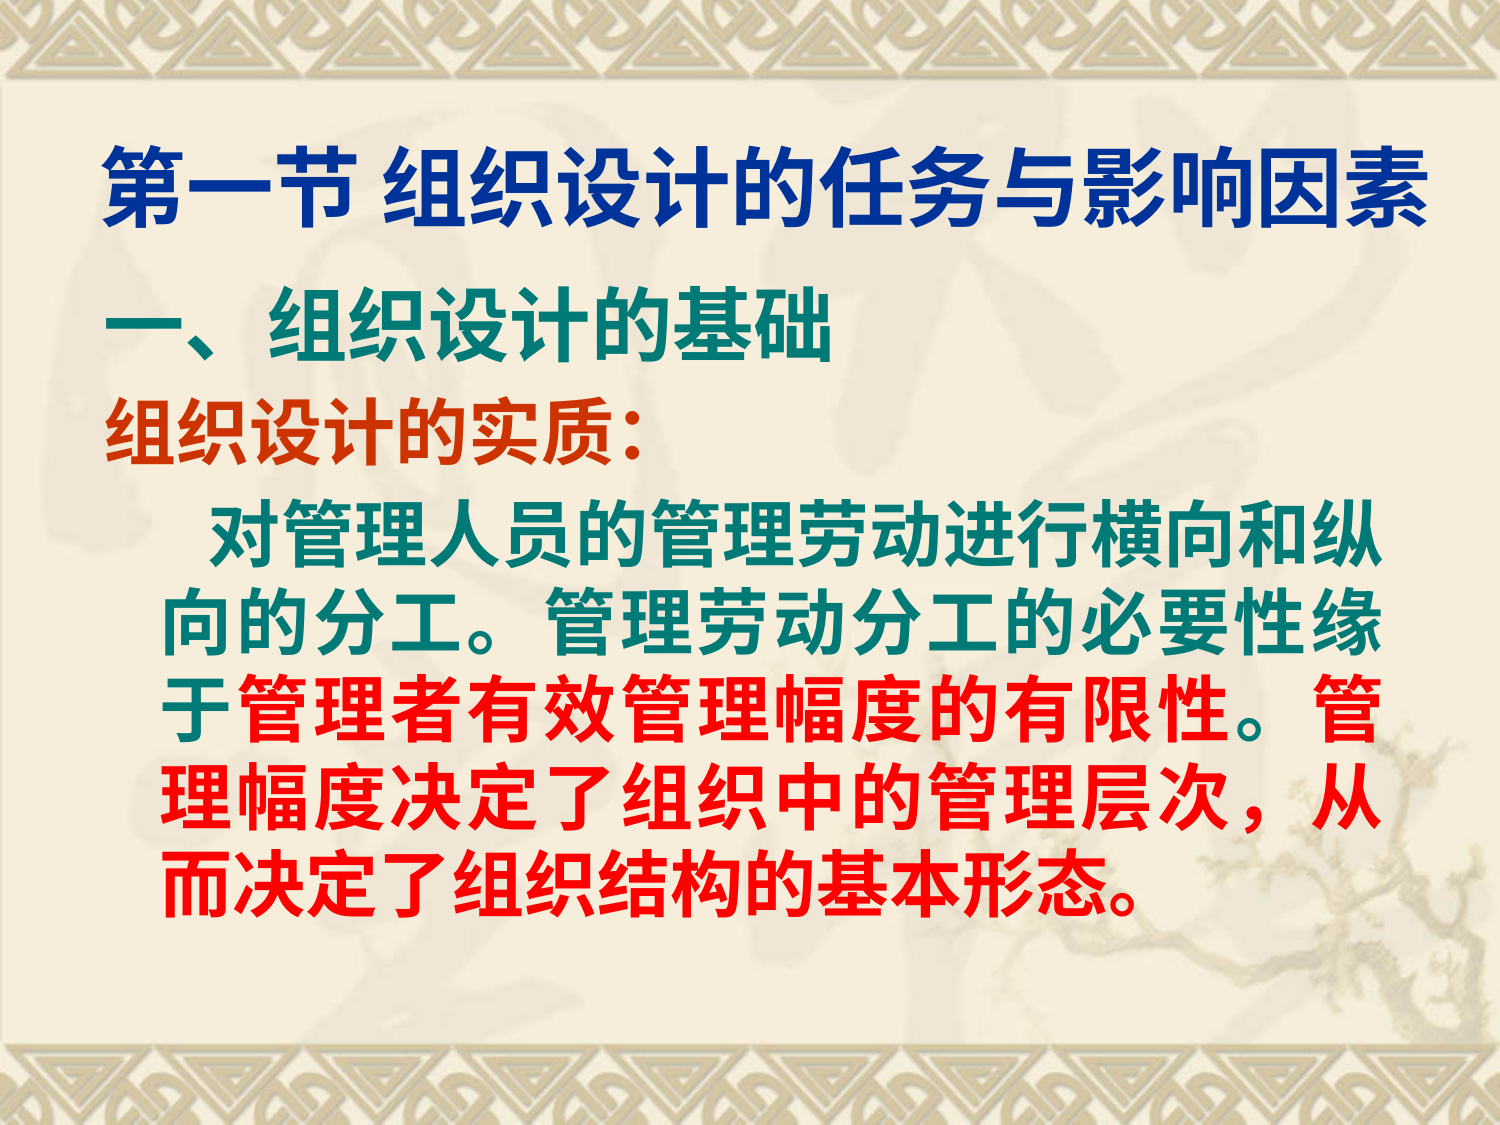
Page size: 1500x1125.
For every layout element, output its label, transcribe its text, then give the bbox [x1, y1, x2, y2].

list 一、组织设计的基础 组织设计的实质： 对管理人员的管理劳动进行横向和纵向的分工。管理劳动分工的必要性缘于管理者有效管理幅度的有限性。管理幅度决定了组织中的管理层次，从而决定了组织结构的基本形态。 [88, 267, 1400, 1075]
title 第一节 组织设计的任务与影响因素 [29, 99, 1500, 271]
picture [0, 0, 1500, 1125]
